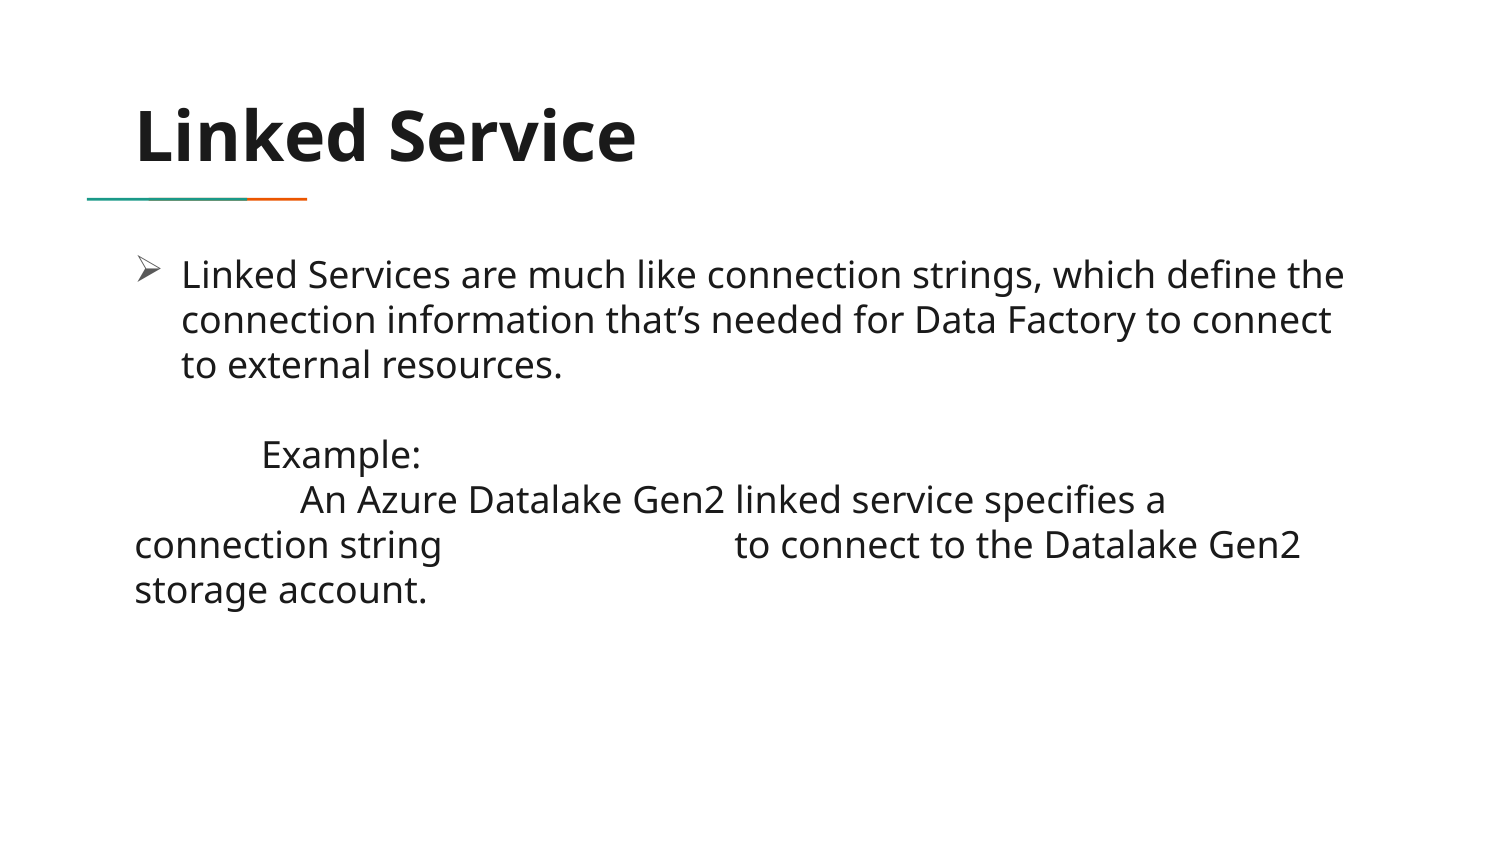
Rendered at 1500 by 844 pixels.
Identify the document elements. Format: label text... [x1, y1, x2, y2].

subtitle Linked Services are much like connection strings, which define the connection information that’s needed for Data Factory to connect to external resources. Example: An Azure Datalake Gen2 linked service specifies a connection string to connect to the Datalake Gen2 storage account. [119, 235, 1381, 781]
title Linked Service [119, 76, 1381, 192]
